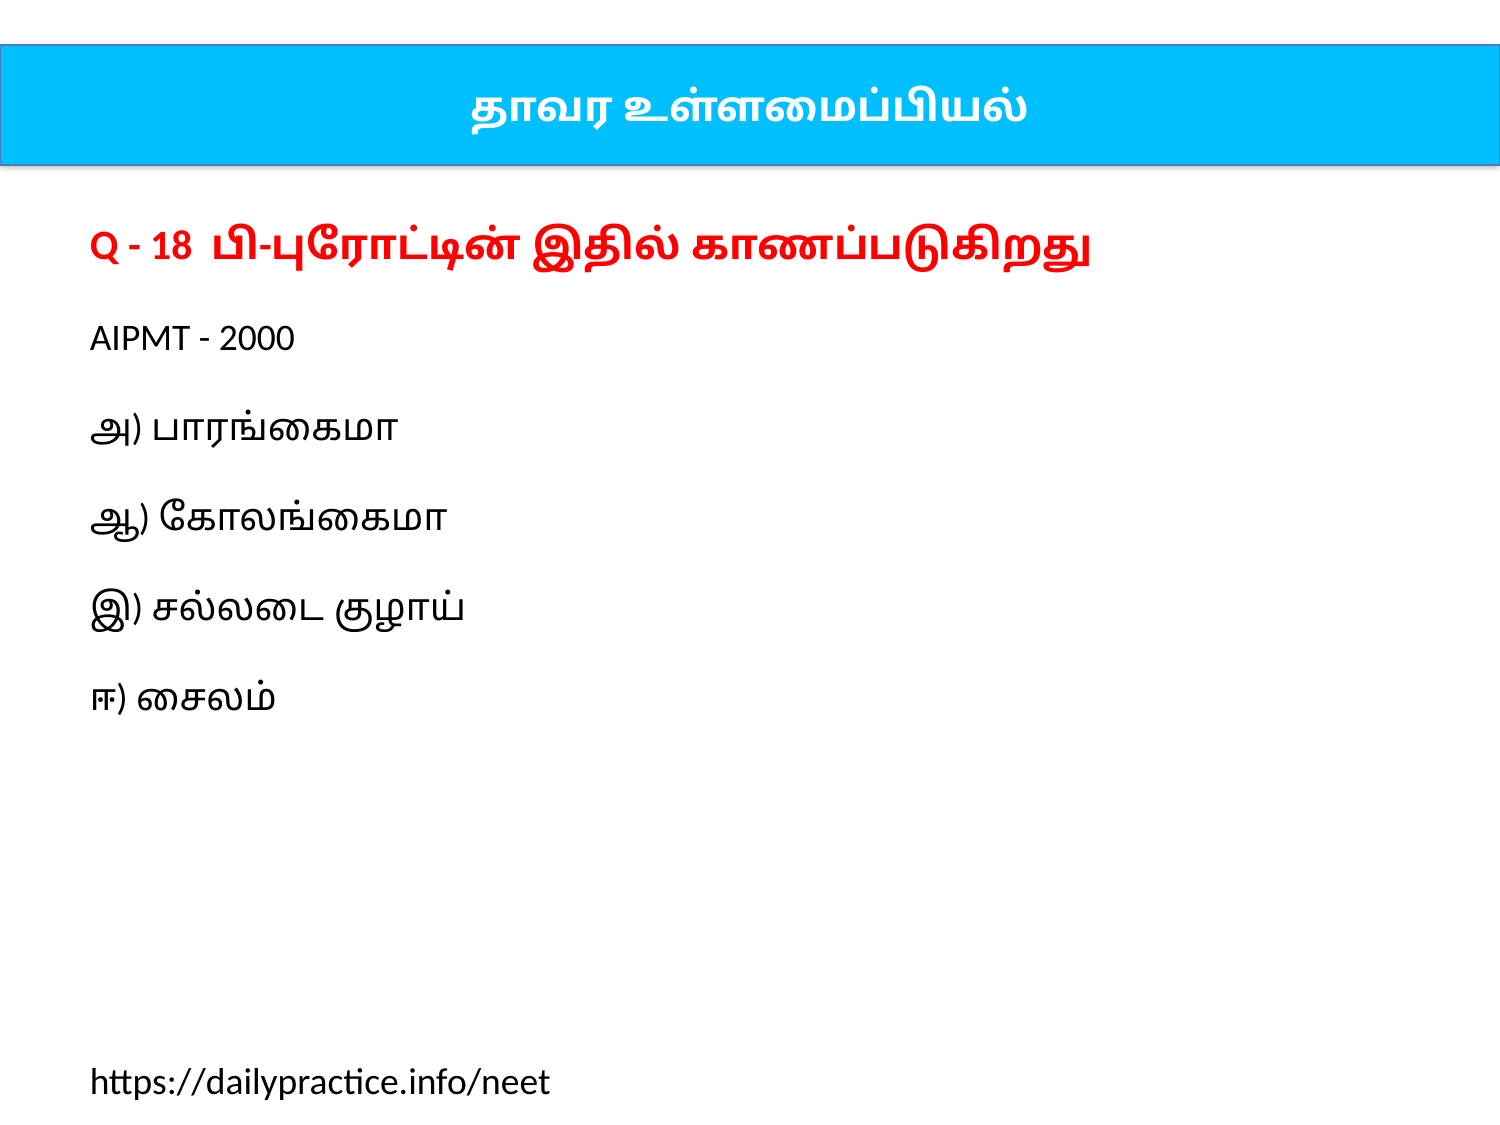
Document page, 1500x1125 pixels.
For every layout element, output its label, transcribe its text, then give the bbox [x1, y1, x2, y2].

text_box Q - 18 பி-புரோட்டின் இதில் காணப்படுகிறது AIPMT - 2000 அ) பாரங்கைமா ஆ) கோலங்கைமா இ) சல்லடை குழாய் ஈ) சைலம் [74, 164, 1275, 725]
text_box தாவர உள்ளமைப்பியல் [0, 44, 1500, 166]
text_box https://dailypractice.info/neet [74, 1049, 675, 1110]
